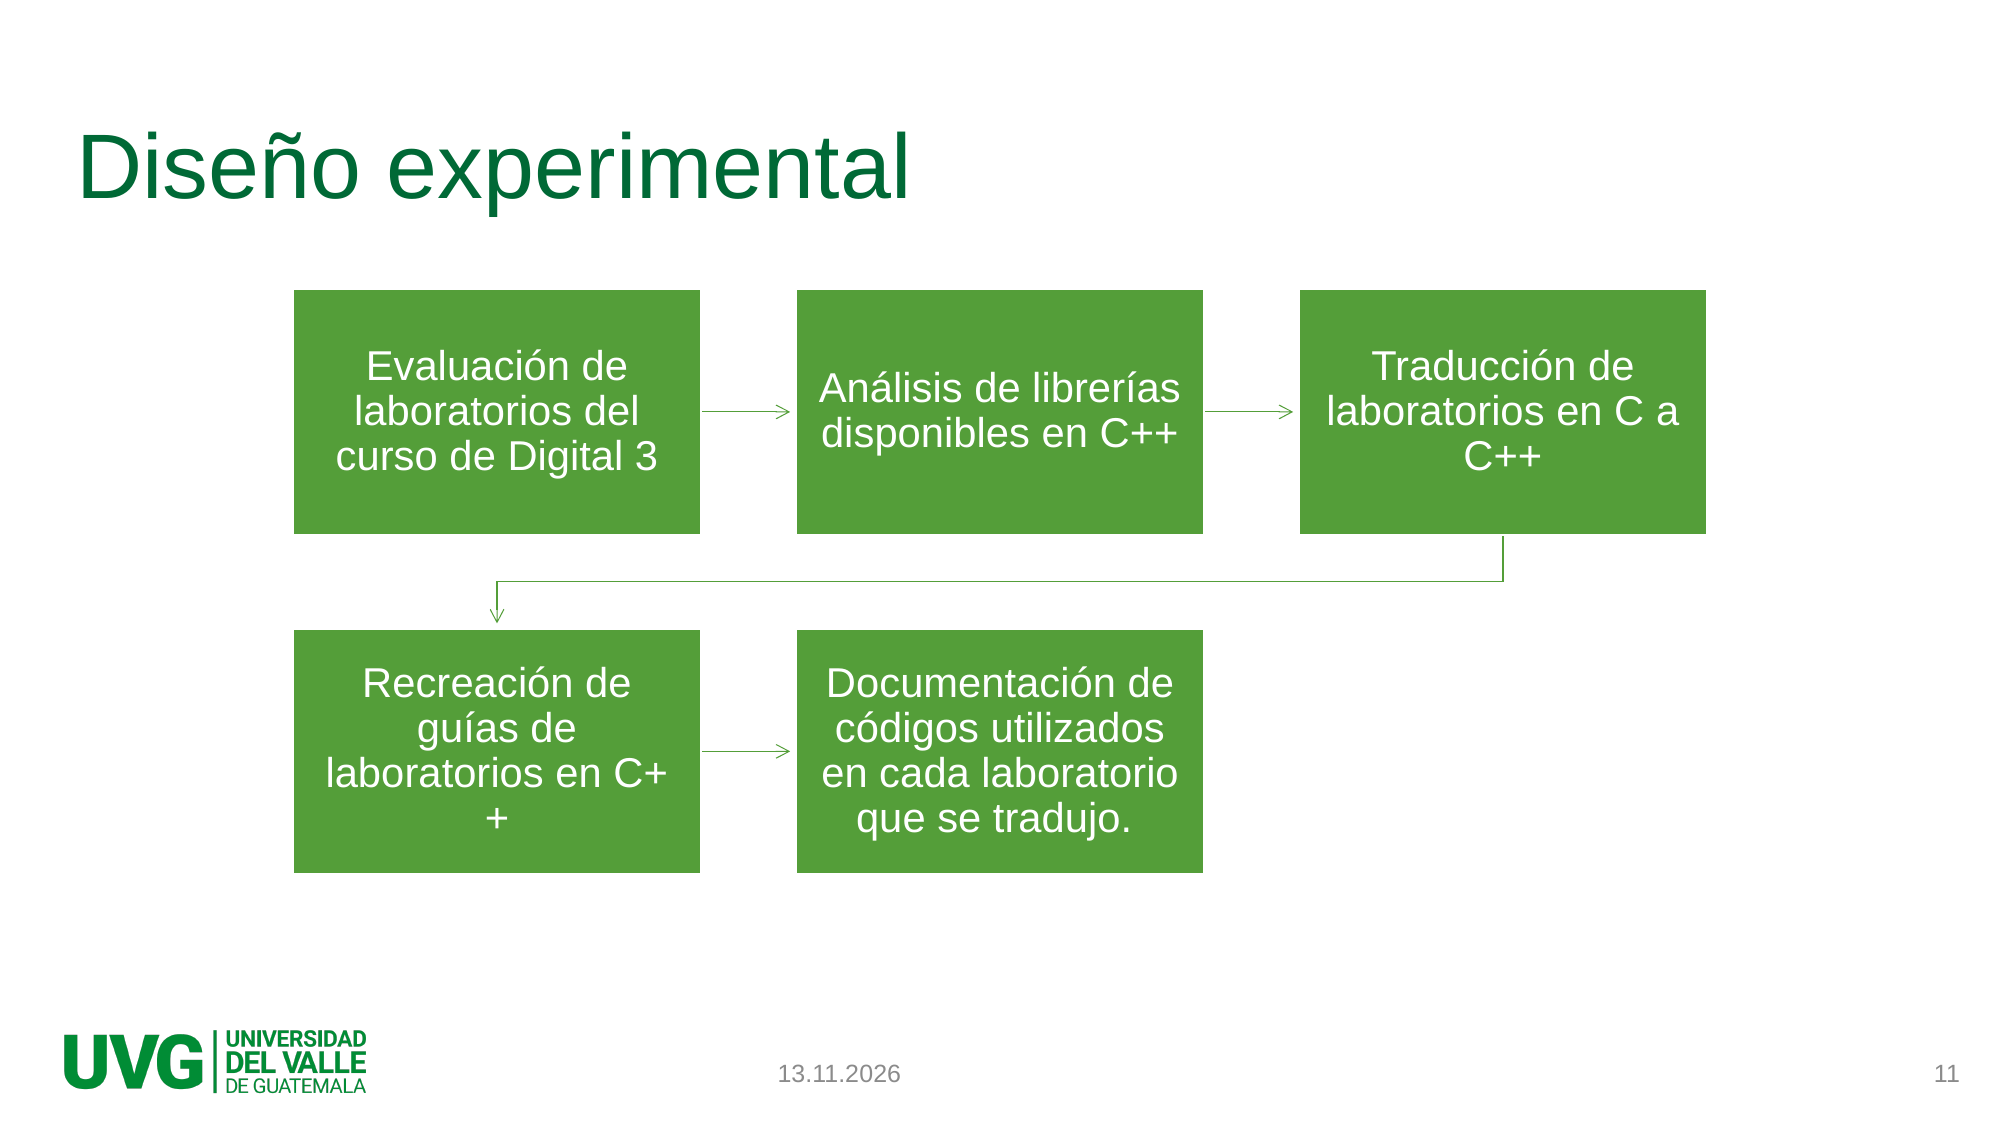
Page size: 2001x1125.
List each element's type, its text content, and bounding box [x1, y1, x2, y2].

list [291, 283, 1709, 881]
title Diseño experimental [61, 59, 1939, 278]
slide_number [762, 1042, 1213, 1103]
slide_number 11 [1524, 1042, 1975, 1103]
